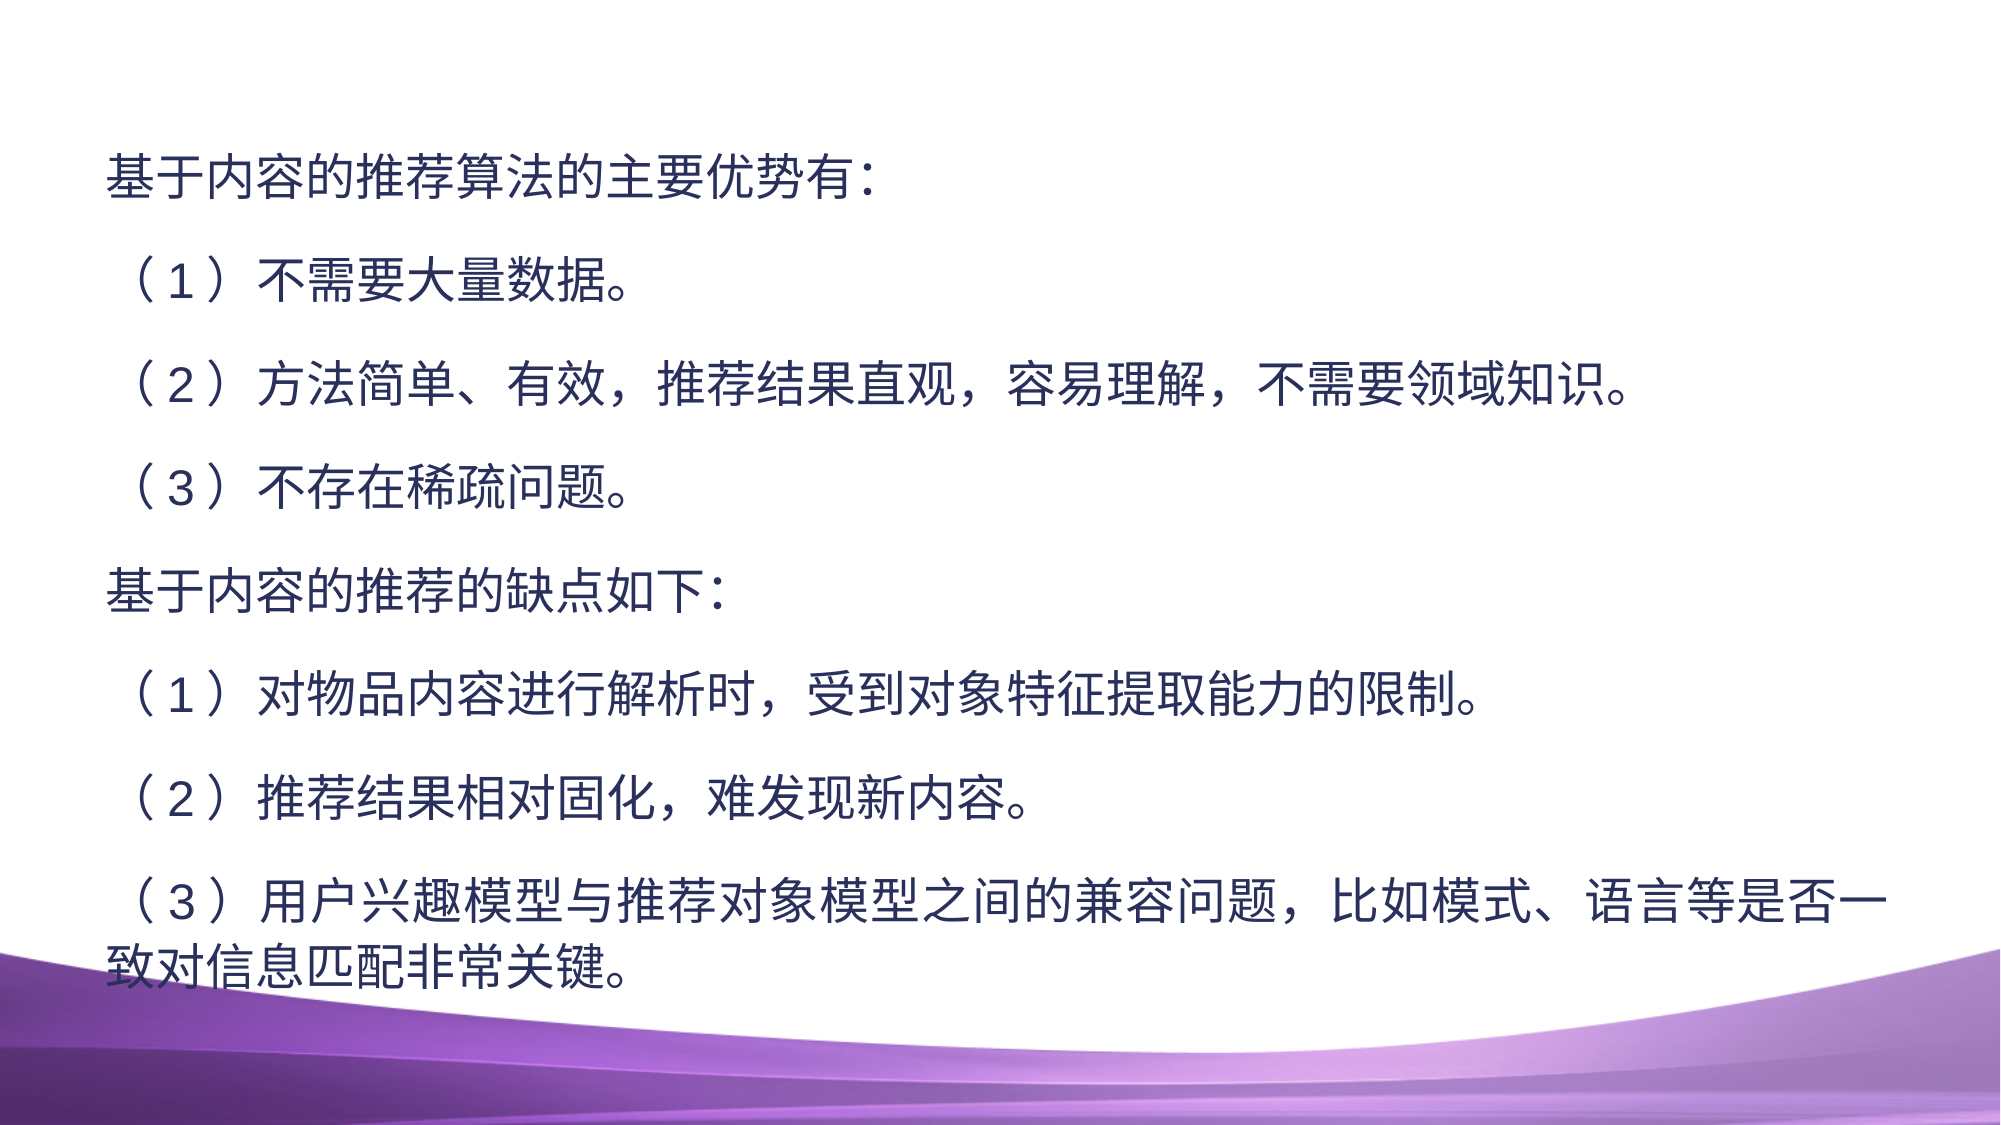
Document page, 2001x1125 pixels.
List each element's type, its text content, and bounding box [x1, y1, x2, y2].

picture [0, 943, 2001, 1125]
list 基于内容的推荐算法的主要优势有： （1）不需要大量数据。 （2）方法简单、有效，推荐结果直观，容易理解，不需要领域知识。 （3）不存在稀疏问题。 基于内容的推荐的缺点如下： （1）对物品内容进行解析时，受到对象特征提取能力的限制。 （2）推荐结果相对固化，难发现新内容。 （3）用户兴趣模型与推荐对象模型之间的兼容问题，比如模式、语言等是否一致对信息匹配非常关键。 [90, 132, 1904, 984]
